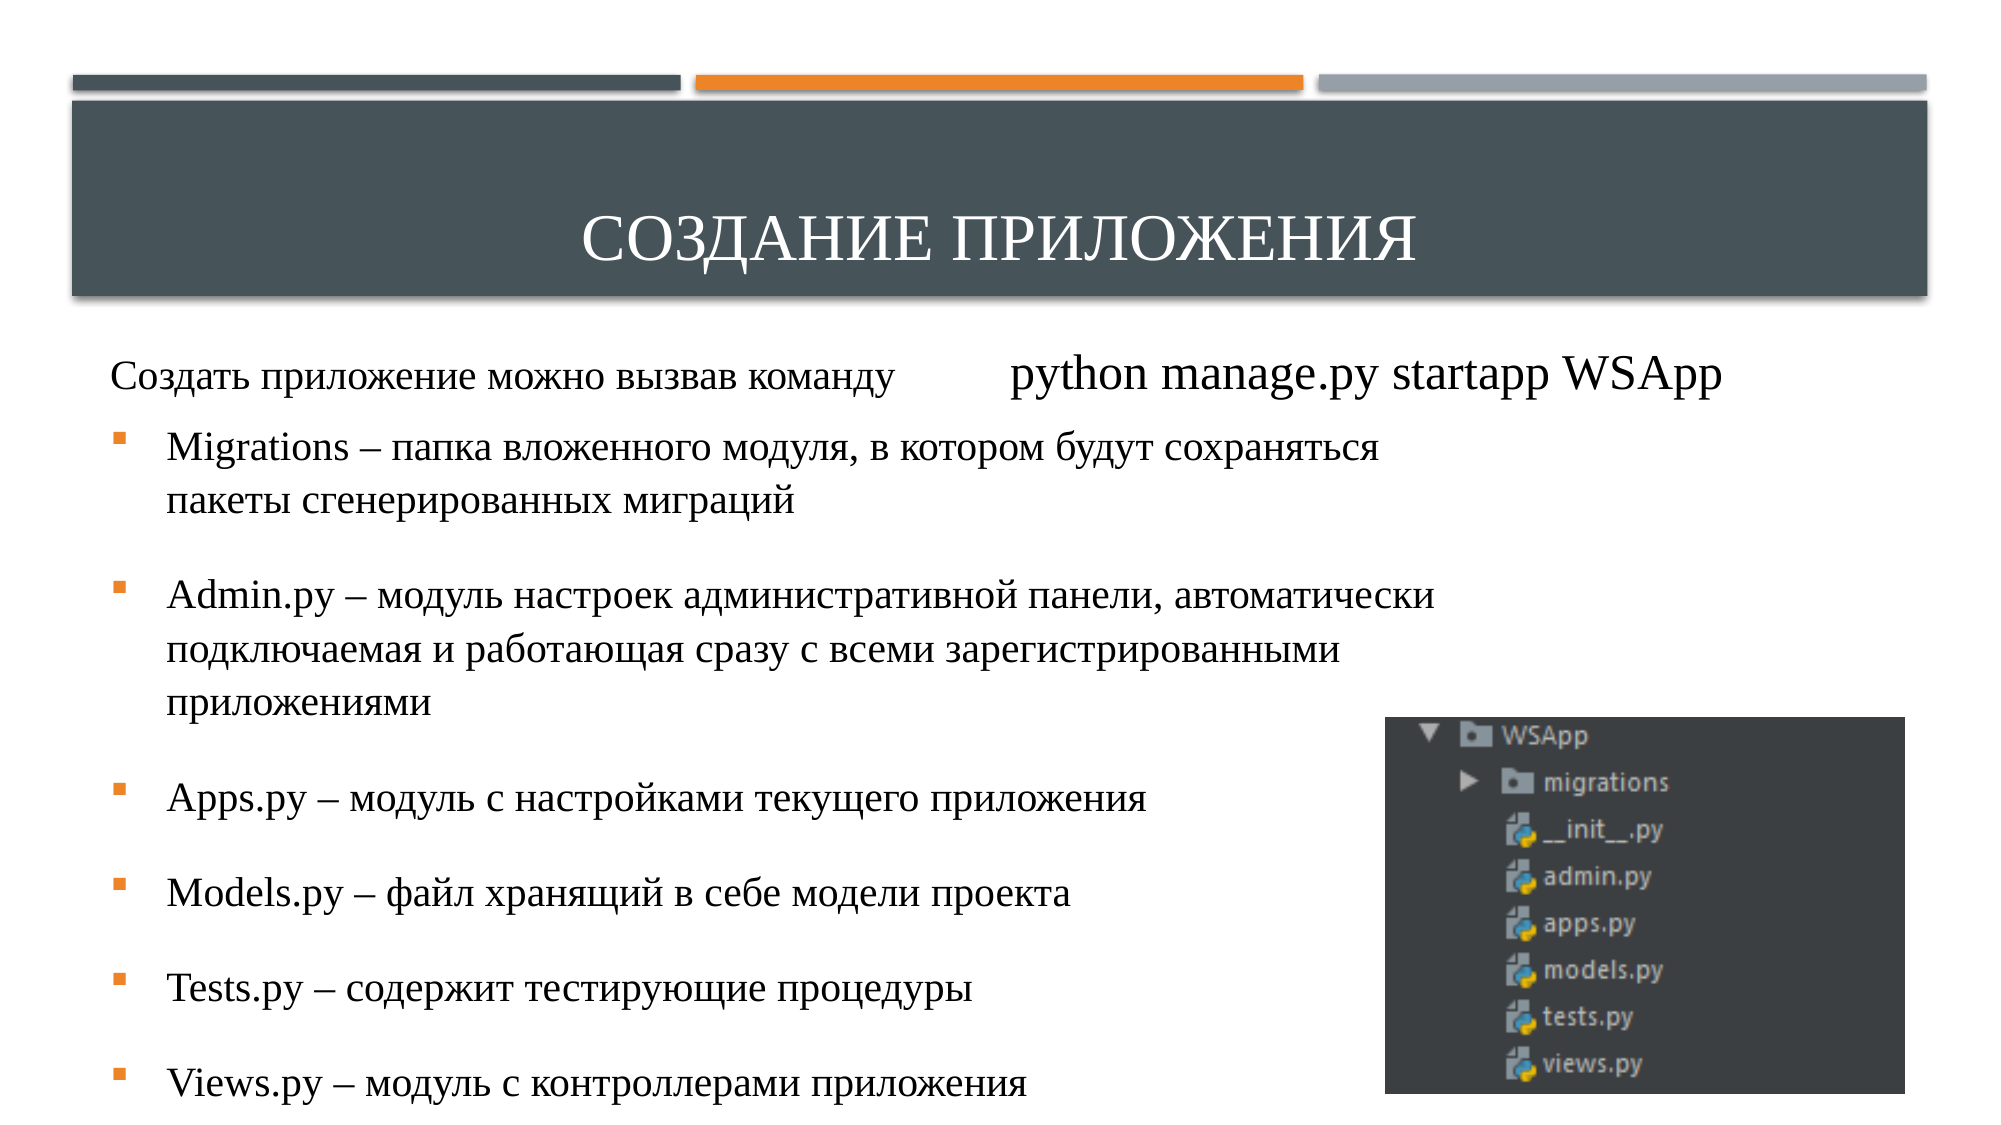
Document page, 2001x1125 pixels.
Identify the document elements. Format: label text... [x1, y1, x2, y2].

text_box Migrations – папка вложенного модуля, в котором будут сохраняться пакеты сгенерированных миграций Admin.py – модуль настроек административной панели, автоматически подключаемая и работающая сразу с всеми зарегистрированными приложениями Apps.py – модуль с настройками текущего приложения Models.py – файл хранящий в себе модели проекта Tests.py – содержит тестирующие процедуры Views.py – модуль с контроллерами приложения [95, 407, 1508, 1113]
picture [1384, 716, 1906, 1094]
title Создание приложения [95, 115, 1905, 282]
text_box Создать приложение можно вызвав команду python manage.py startapp WSApp [95, 331, 1905, 407]
